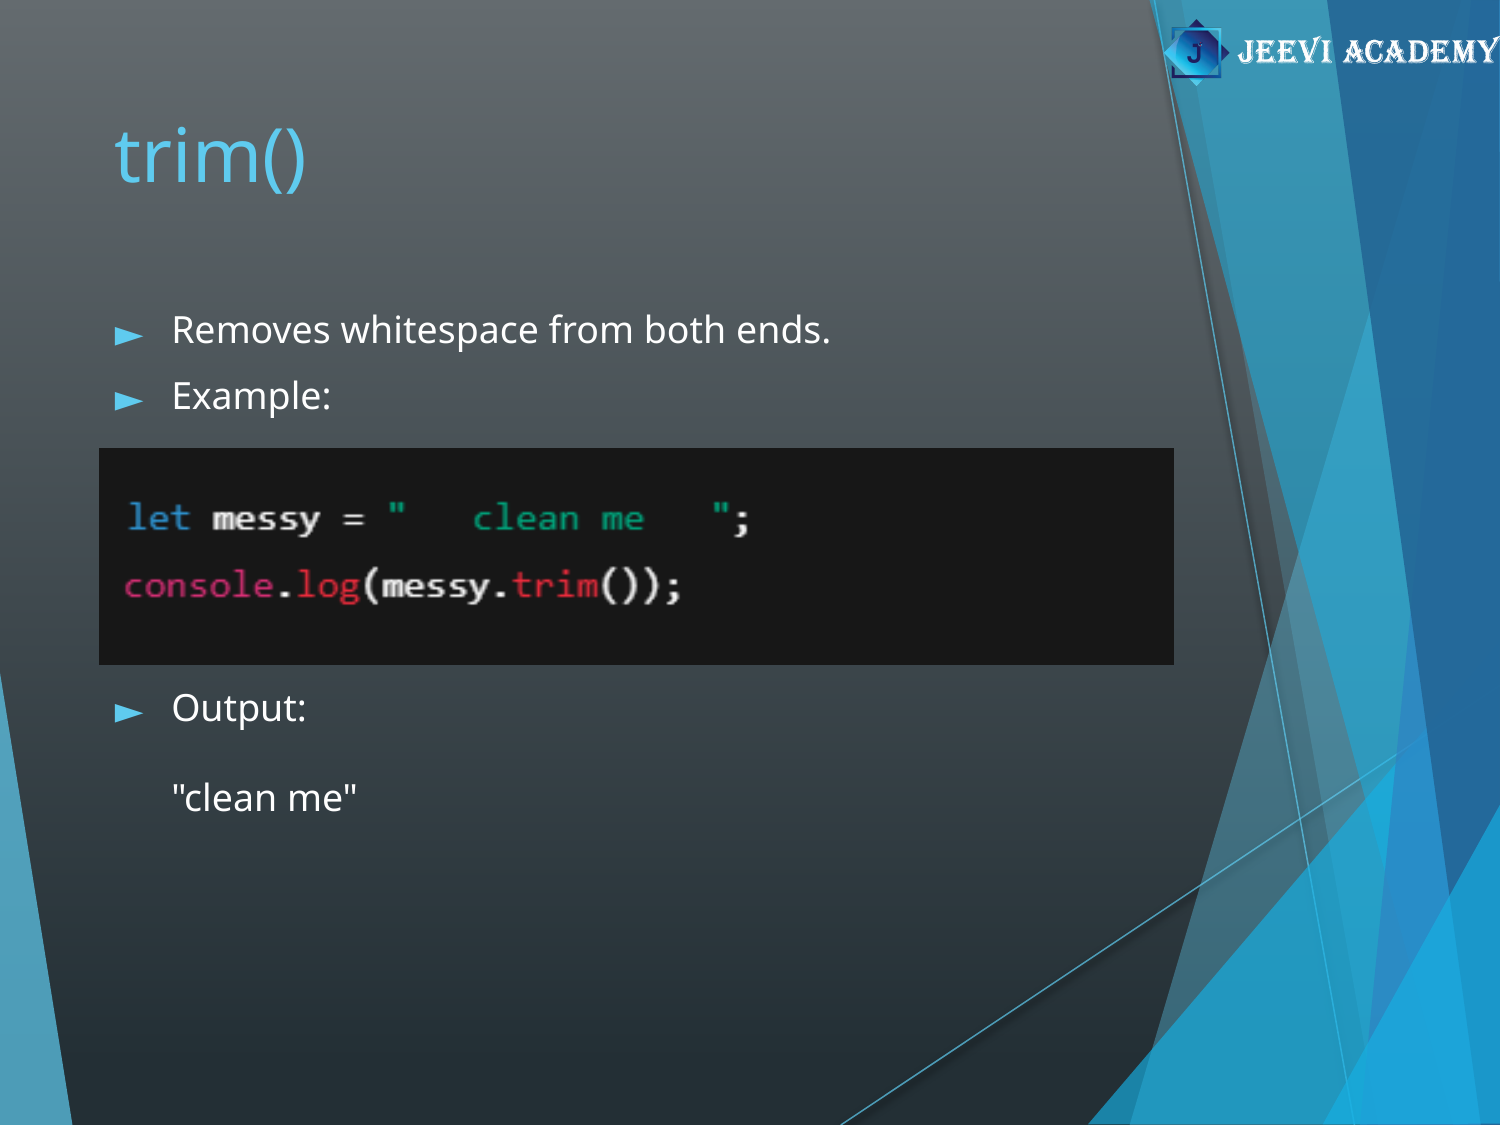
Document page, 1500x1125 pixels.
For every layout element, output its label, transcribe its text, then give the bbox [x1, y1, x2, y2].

list Removes whitespace from both ends. Example: Output: "clean me" [99, 298, 1142, 447]
picture [99, 448, 1174, 666]
title trim() [99, 99, 1257, 317]
list Removes whitespace from both ends. Example: Output: "clean me" [99, 673, 1142, 993]
picture [1159, 15, 1500, 89]
